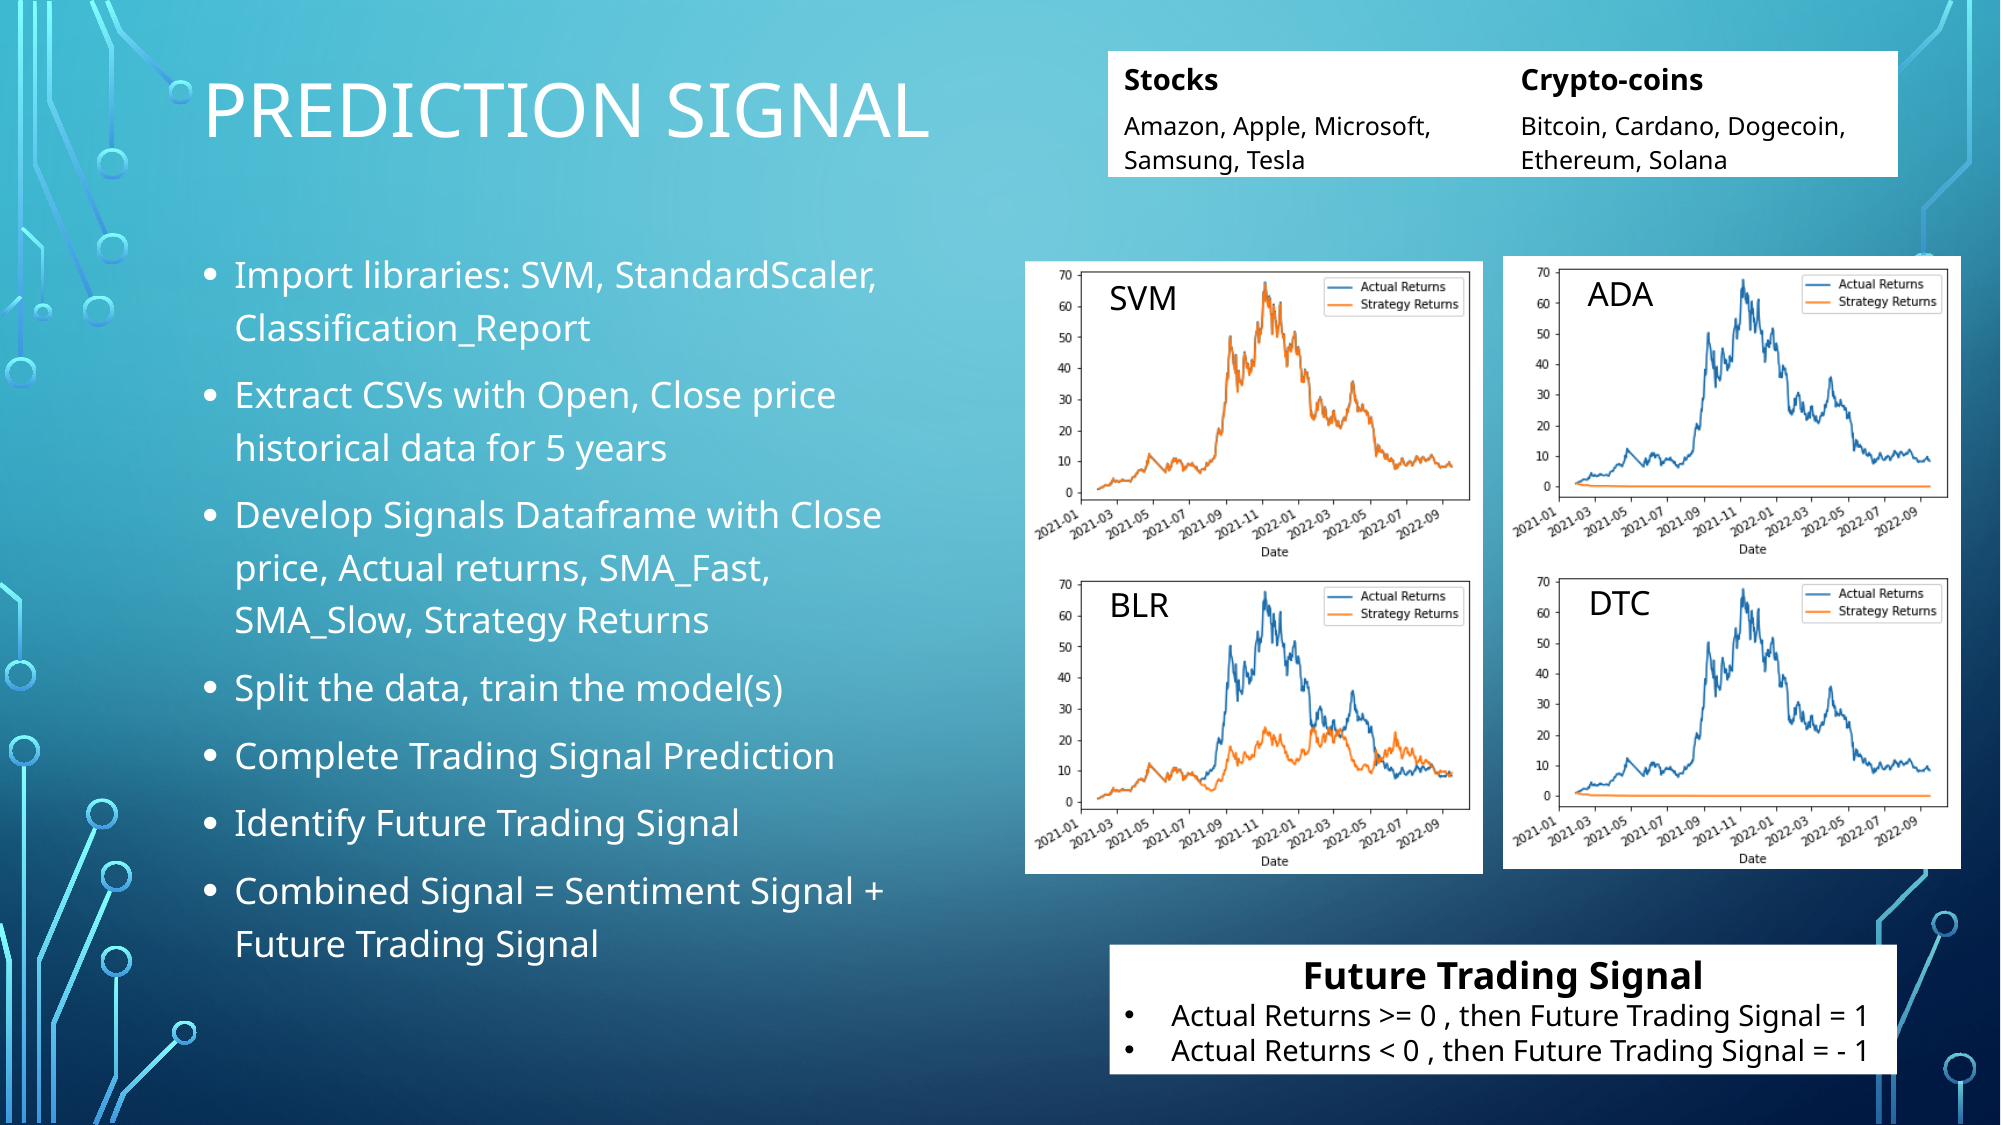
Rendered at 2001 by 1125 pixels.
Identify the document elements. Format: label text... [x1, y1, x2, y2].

table_cell Bitcoin, Cardano, Dogecoin, Ethereum, Solana [1507, 104, 1896, 176]
table_cell Amazon, Apple, Microsoft, Samsung, Tesla [1110, 104, 1505, 176]
table_header Stocks [1110, 52, 1505, 99]
list Import libraries: SVM, StandardScaler, Classification_Report Extract CSVs with Open, Close price historical data for 5 years Develop Signals Dataframe with Close price, Actual returns, SMA_Fast, SMA_Slow, Strategy Returns Split the data, train the model(s) Complete Trading Signal Prediction Identify Future Trading Signal Combined Signal = Sentiment Signal + Future Trading Signal [187, 235, 975, 982]
text_box Future Trading Signal Actual Returns >= 0 , then Future Trading Signal = 1 Actual Returns < 0 , then Future Trading Signal = - 1 [1109, 944, 1897, 1075]
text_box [1024, 256, 1961, 875]
table_header Crypto-coins [1507, 52, 1896, 99]
title PREDICTION signal [187, 51, 1108, 175]
